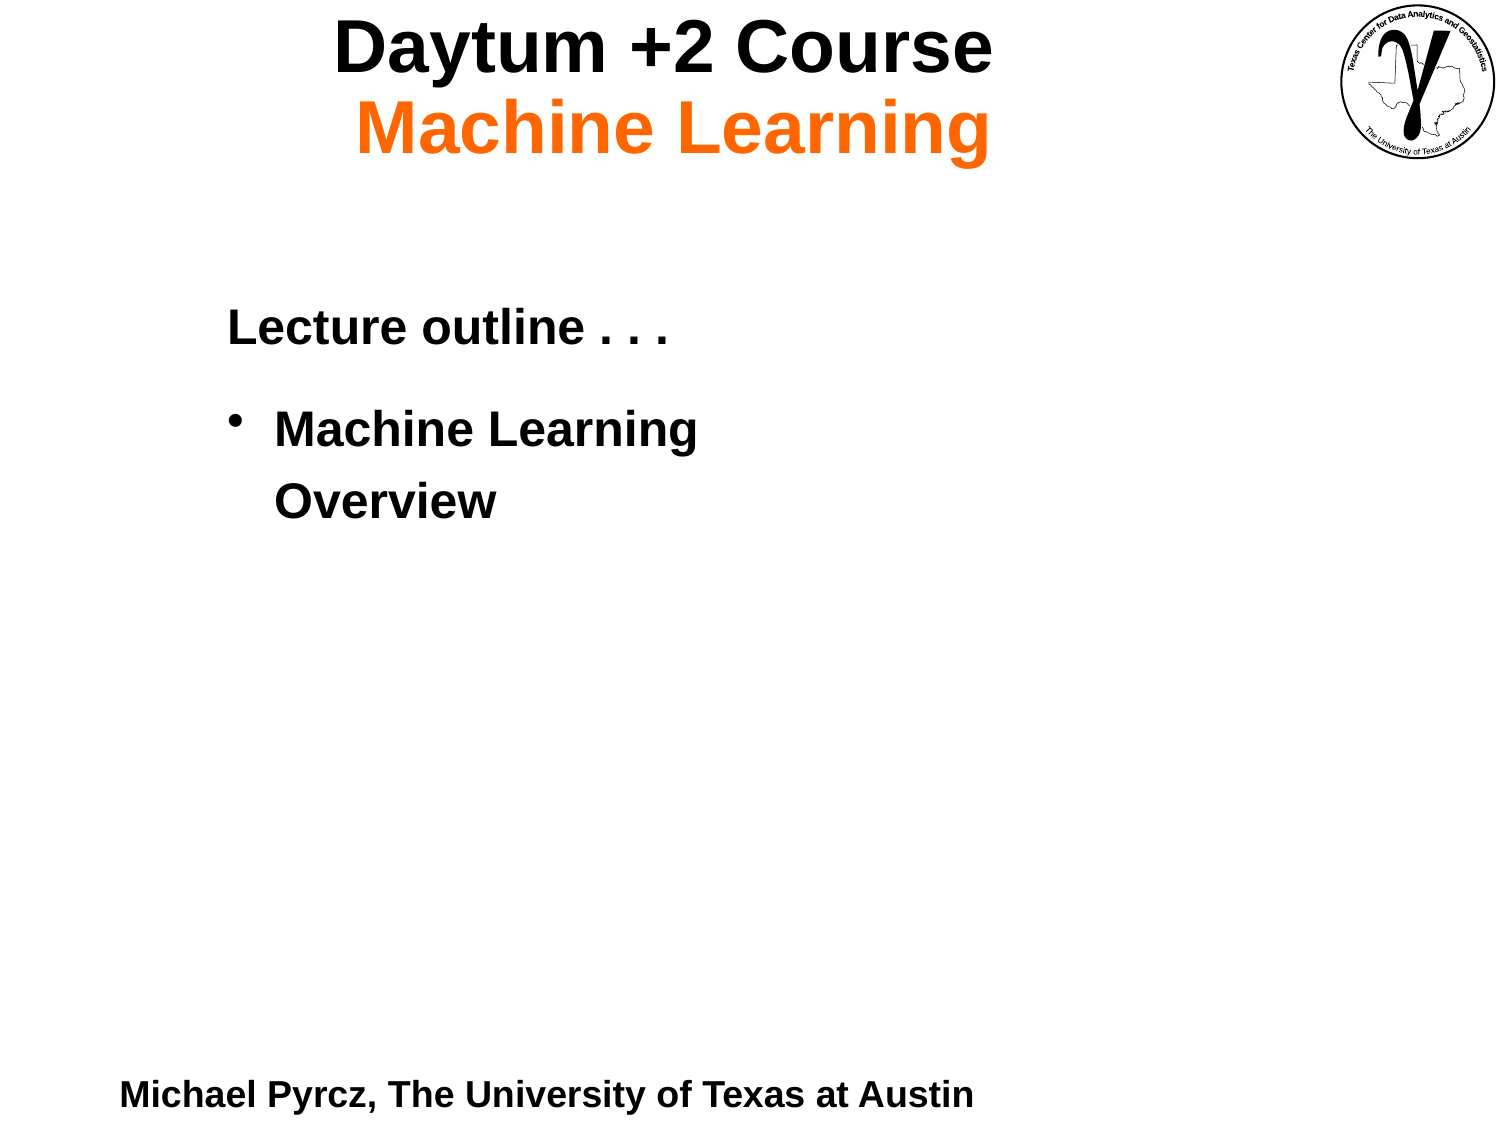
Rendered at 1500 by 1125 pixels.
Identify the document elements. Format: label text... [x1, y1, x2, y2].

text_box Daytum +2 Course Machine Learning [0, 0, 1350, 263]
text_box Lecture outline . . . Machine Learning Overview [212, 274, 875, 950]
text_box Michael Pyrcz, The University of Texas at Austin [104, 1062, 991, 1123]
